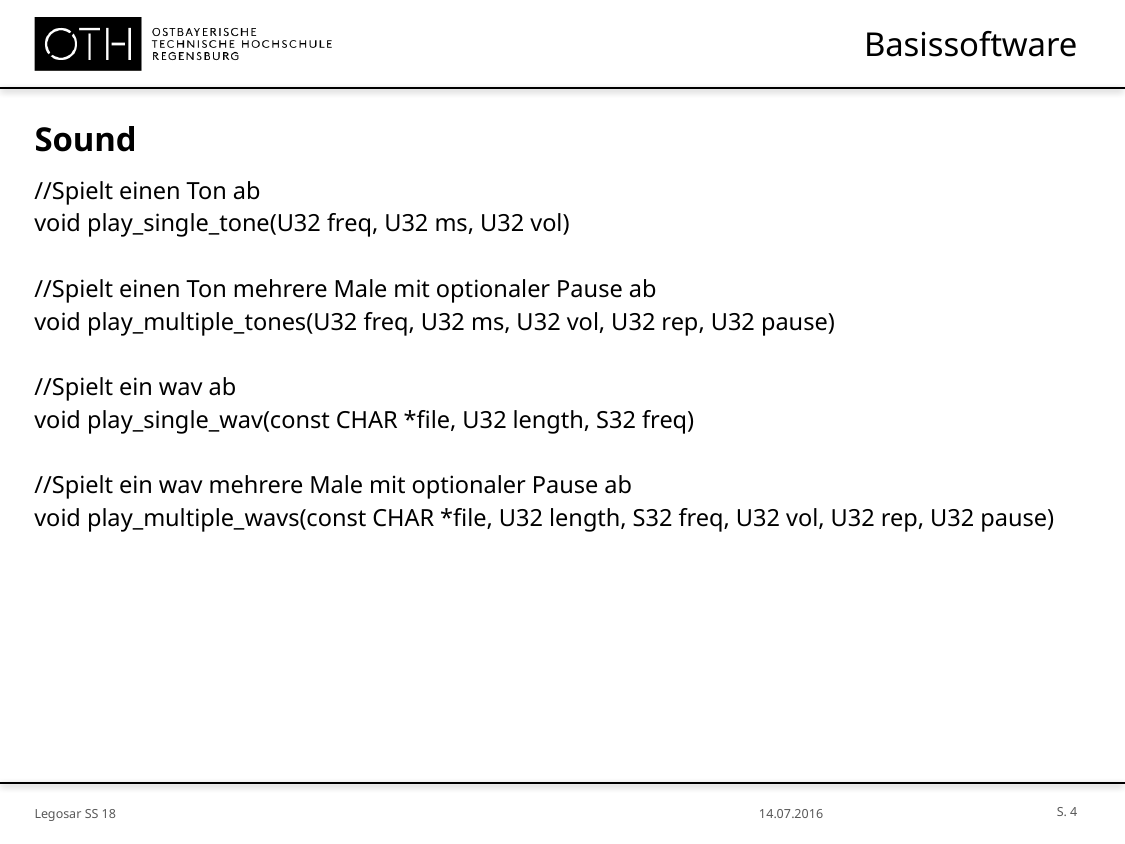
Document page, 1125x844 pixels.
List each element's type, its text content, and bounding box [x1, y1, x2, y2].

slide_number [588, 782, 994, 844]
picture [34, 17, 332, 71]
footer Legosar SS 18 [34, 783, 590, 844]
title Basissoftware [332, 17, 1089, 71]
list //Spielt einen Ton ab void play_single_tone(U32 freq, U32 ms, U32 vol) //Spielt einen Ton mehrere Male mit optionaler Pause ab void play_multiple_tones(U32 freq, U32 ms, U32 vol, U32 rep, U32 pause) //Spielt ein wav ab void play_single_wav(const CHAR *file, U32 length, S32 freq) //Spielt ein wav mehrere Male mit optionaler Pause ab void play_multiple_wavs(const CHAR *file, U32 length, S32 freq, U32 vol, U32 rep, U32 pause) [34, 179, 1089, 746]
list Sound [34, 98, 1089, 179]
slide_number S. 4 [991, 782, 1089, 843]
